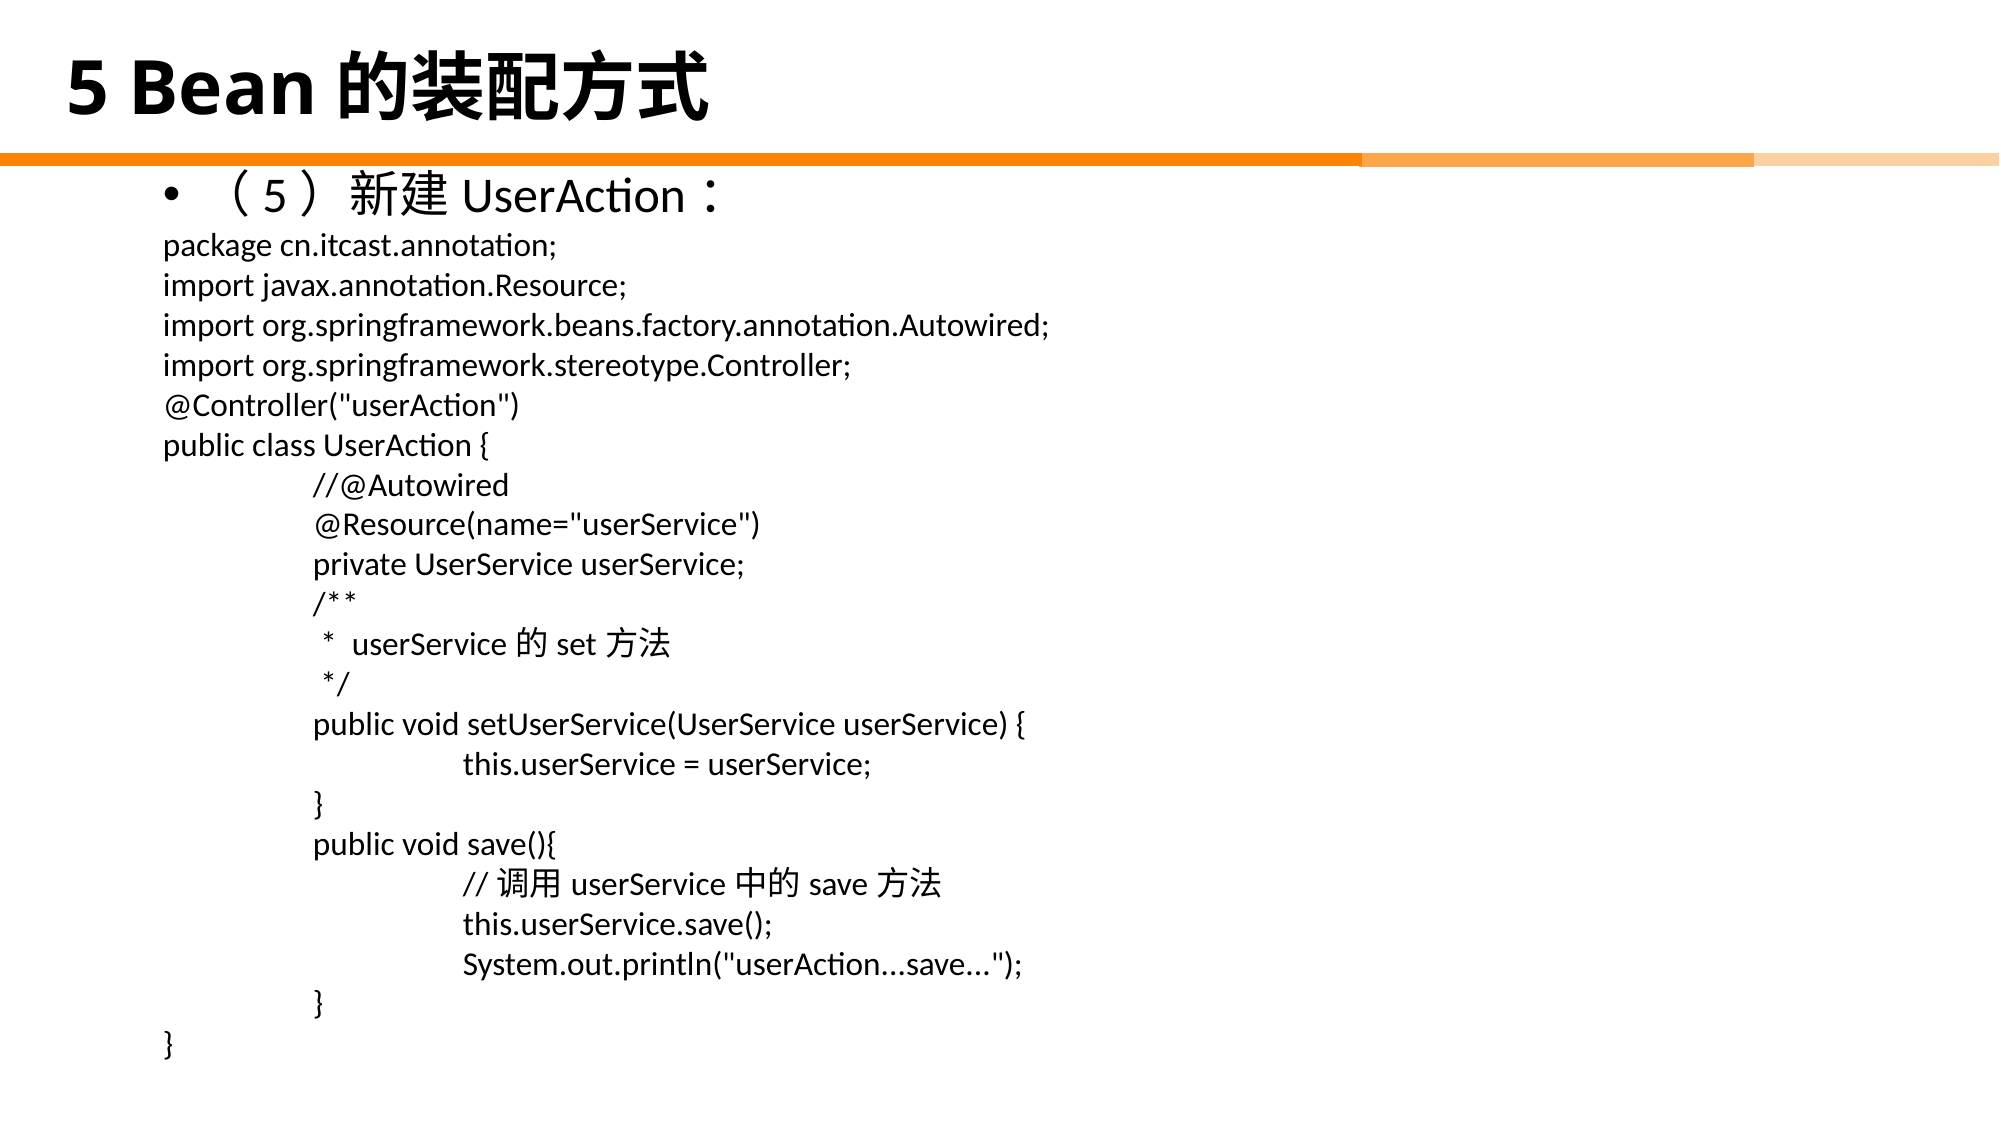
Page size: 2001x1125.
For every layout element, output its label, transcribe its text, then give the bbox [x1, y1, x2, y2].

list （5）新建UserAction： package cn.itcast.annotation; import javax.annotation.Resource; import org.springframework.beans.factory.annotation.Autowired; import org.springframework.stereotype.Controller; @Controller("userAction") public class UserAction { //@Autowired @Resource(name="userService") private UserService userService; /** * userService的set方法 */ public void setUserService(UserService userService) { this.userService = userService; } public void save(){ //调用userService中的save方法 this.userService.save(); System.out.println("userAction...save..."); } } [147, 161, 1821, 1112]
title 5 Bean的装配方式 [50, 40, 1602, 142]
picture [0, 153, 2000, 166]
